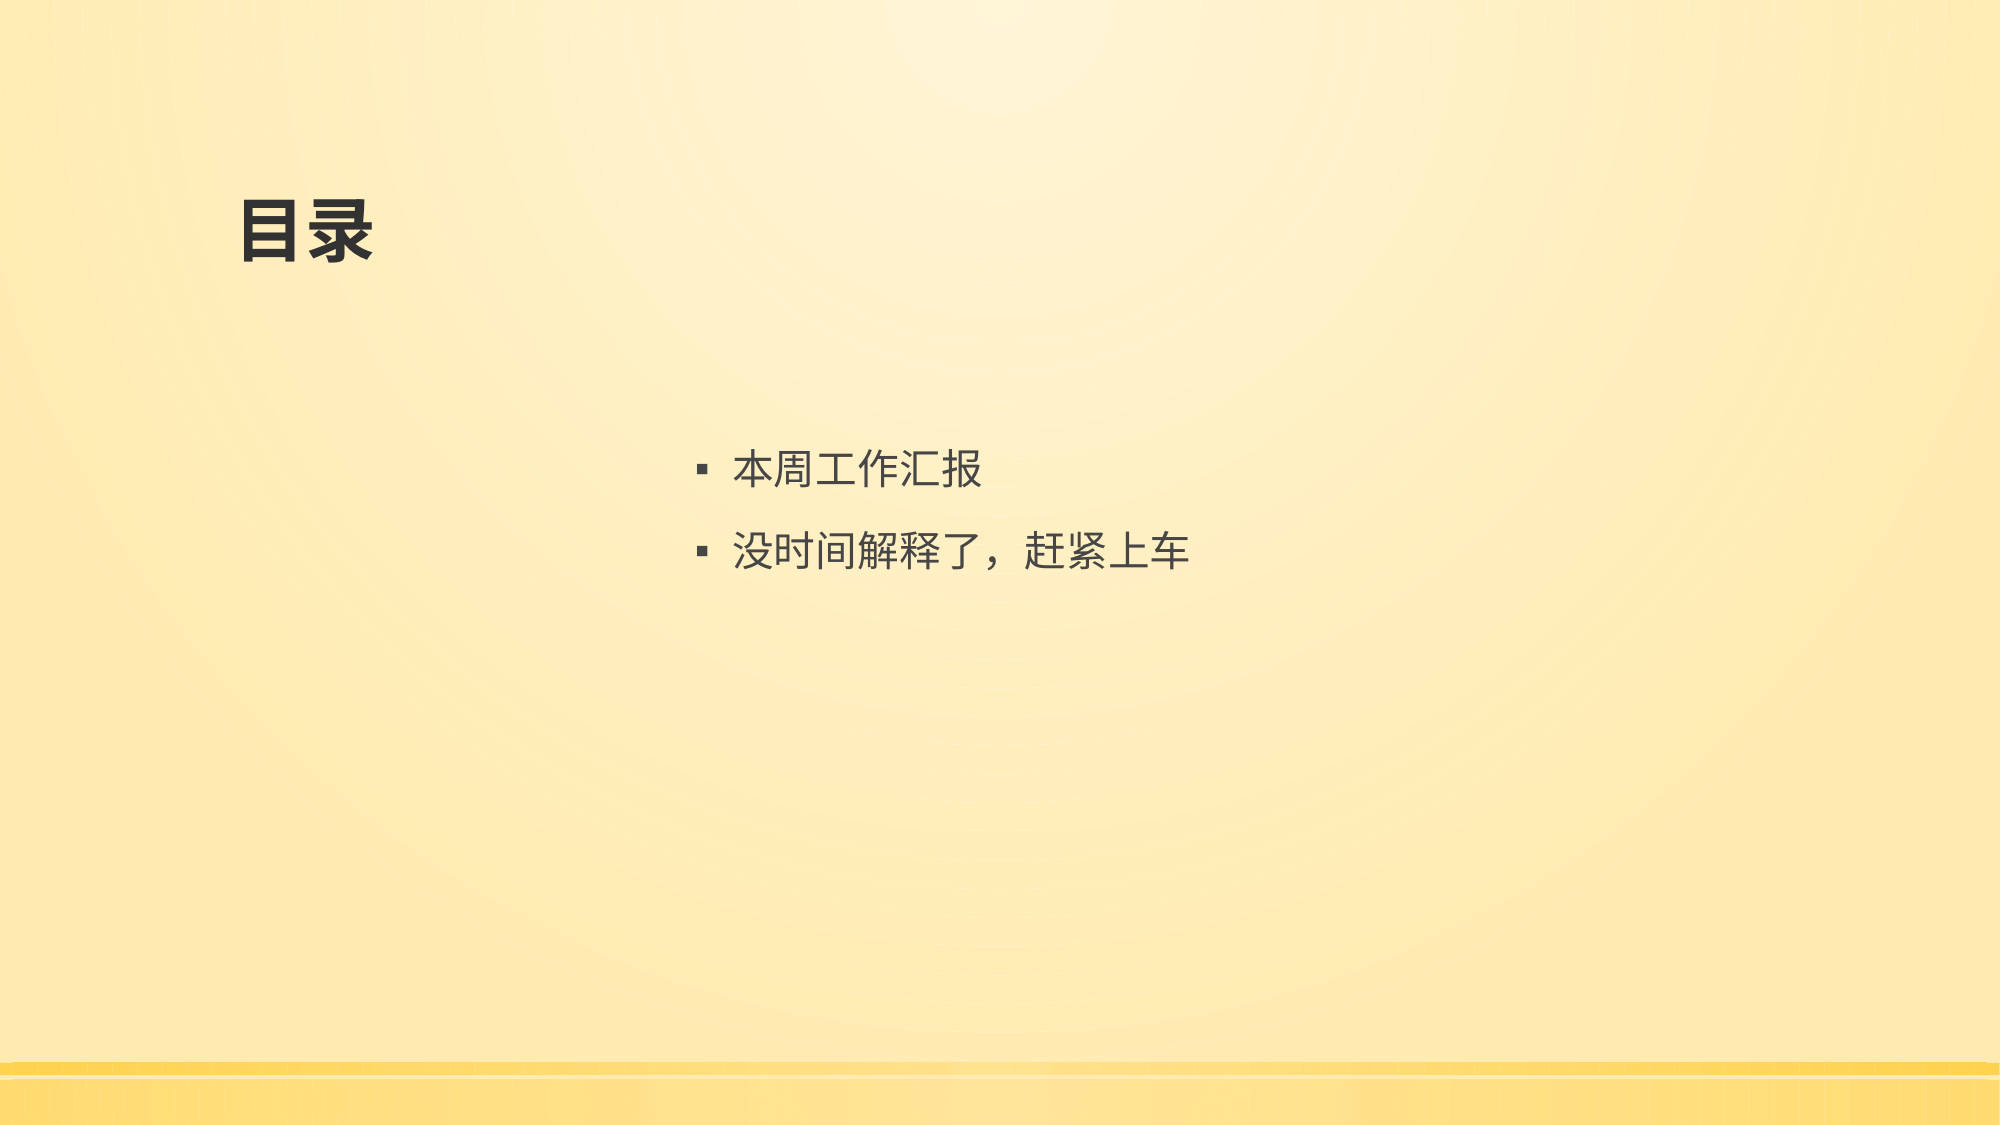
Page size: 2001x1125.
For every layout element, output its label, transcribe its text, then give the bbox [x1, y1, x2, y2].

title 目录 [219, 76, 1780, 279]
list 本周工作汇报 没时间解释了，赶紧上车 [672, 440, 1780, 990]
